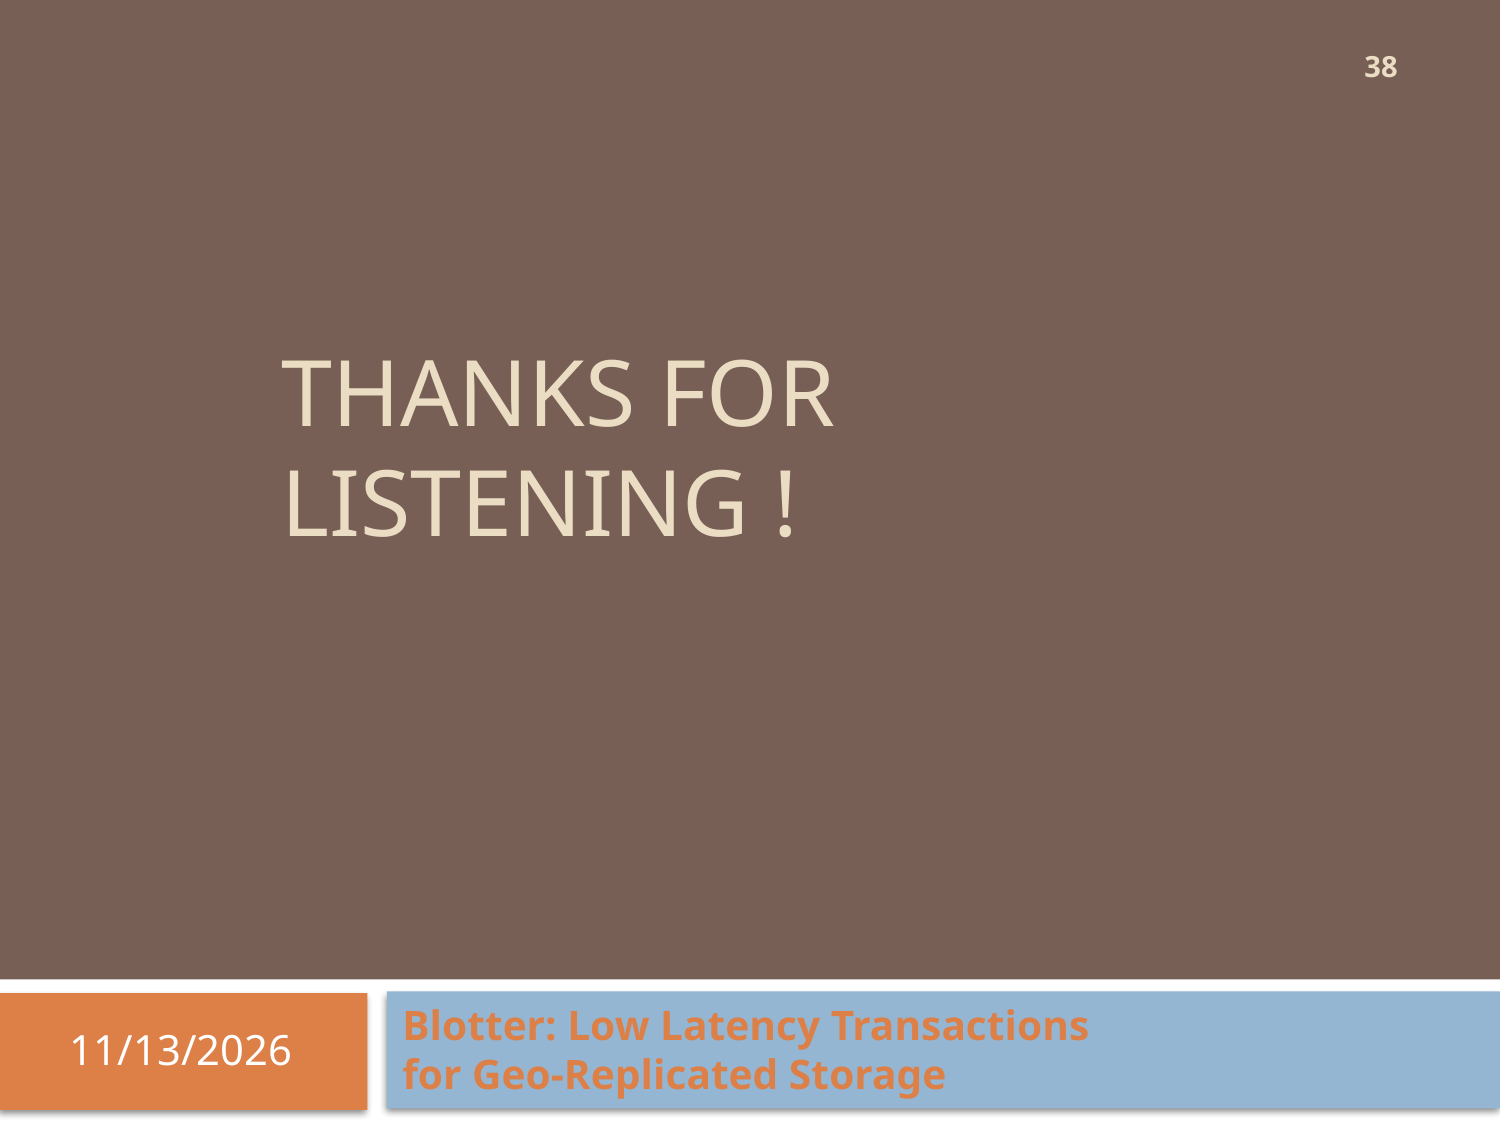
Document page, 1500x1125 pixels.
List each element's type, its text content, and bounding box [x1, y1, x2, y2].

subtitle Blotter: Low Latency Transactions for Geo-Replicated Storage [387, 992, 1488, 1105]
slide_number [12, 995, 350, 1108]
title THANKS FOR LISTENING ! [266, 261, 1330, 562]
slide_number 38 [1312, 37, 1450, 100]
